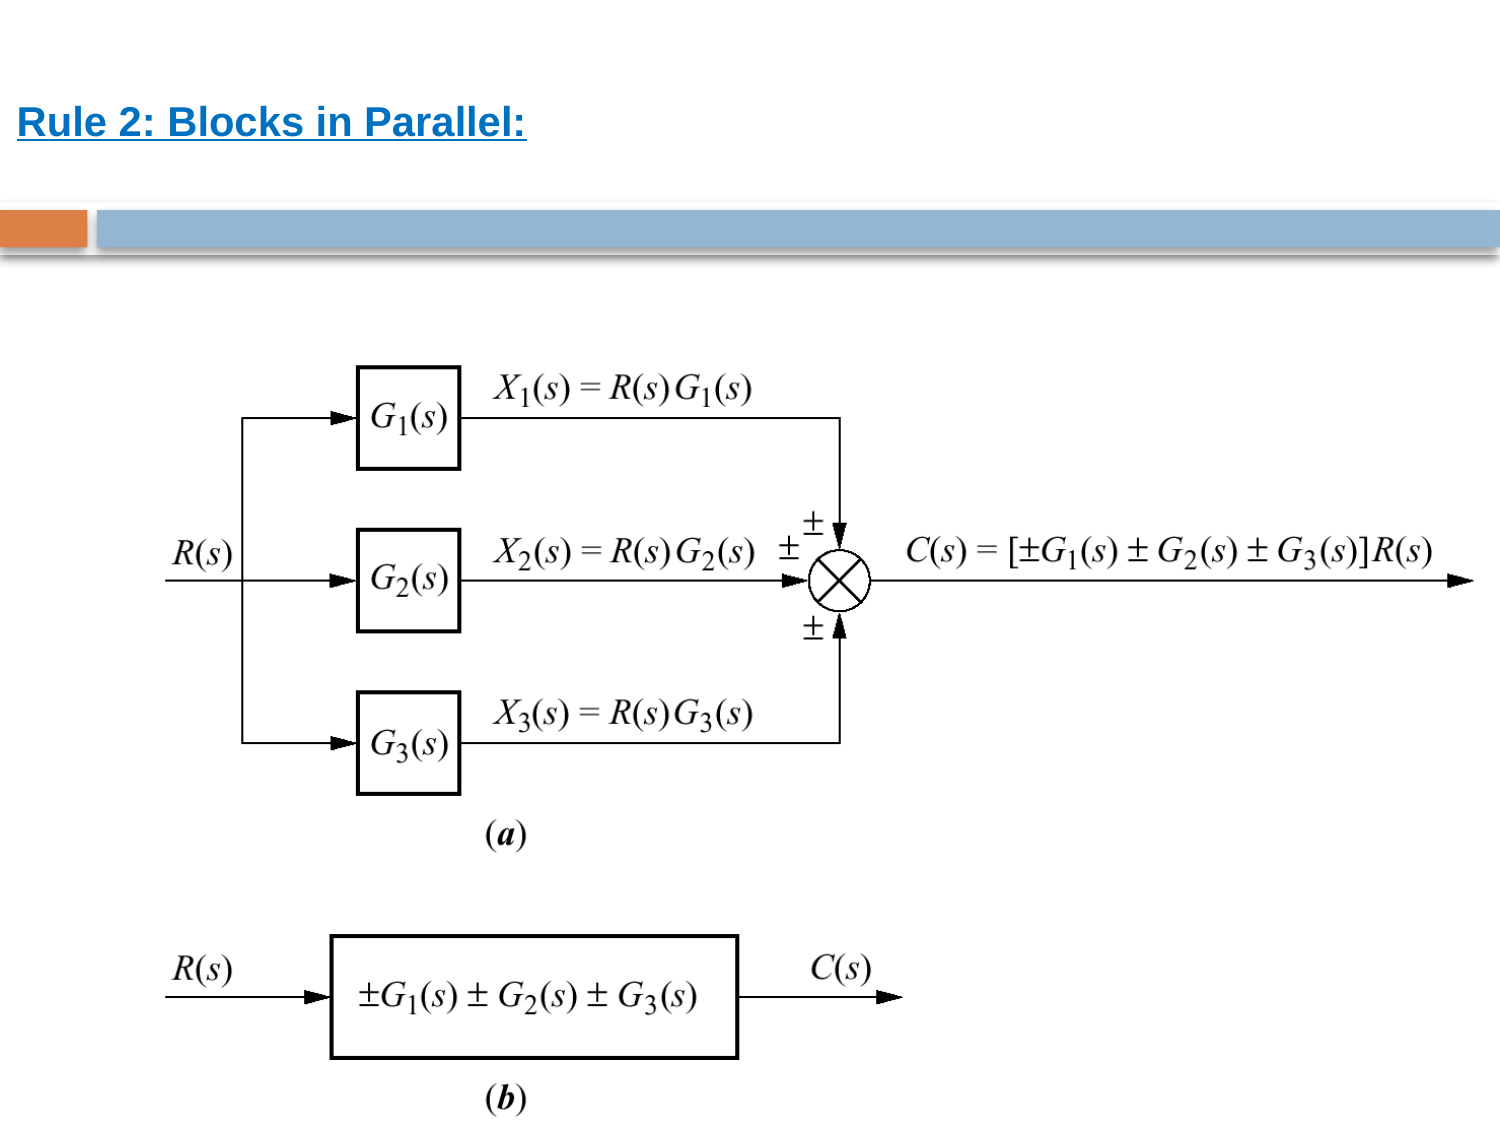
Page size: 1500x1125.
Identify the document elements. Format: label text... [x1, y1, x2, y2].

picture [149, 349, 1499, 1125]
text_box Rule 2: Blocks in Parallel: [1, 87, 542, 253]
